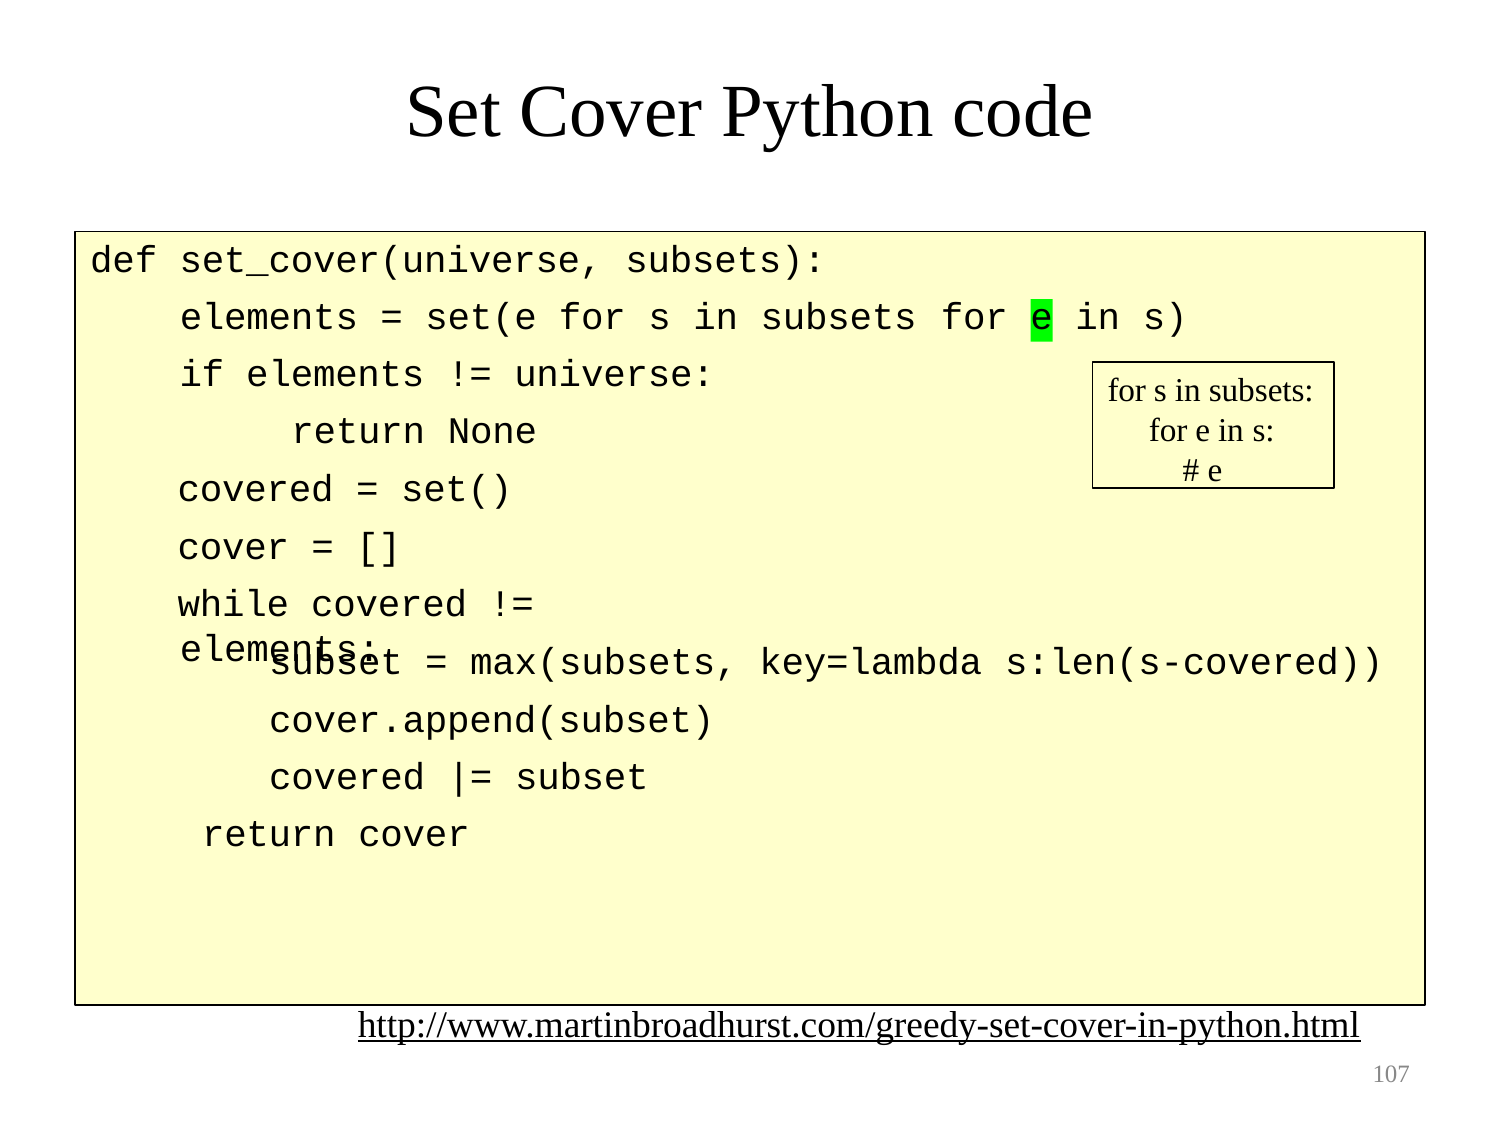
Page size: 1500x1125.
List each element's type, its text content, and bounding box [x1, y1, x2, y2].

text_box http://www.martinbroadhurst.com/greedy-set-cover-in-python.html [355, 997, 1370, 1045]
text_box [1092, 488, 1334, 499]
text_box def set_cover(universe, subsets): [87, 232, 831, 280]
text_box subset = max(subsets, key=lambda s:len(s-covered)) cover.append(subset) covered |= subset return cover [177, 622, 1391, 855]
text_box [74, 231, 1425, 1005]
text_box elements = set(e for s in subsets [177, 290, 919, 338]
text_box if elements != universe: return None covered = set() cover = [] while covered != elements: [177, 335, 764, 622]
text_box for s in subsets: for e in s: # e [1092, 361, 1334, 488]
slide_number 100 [1368, 1057, 1415, 1125]
text_box [1030, 338, 1053, 342]
title Set Cover Python code [403, 59, 1098, 231]
text_box for e in s) [938, 290, 1190, 338]
